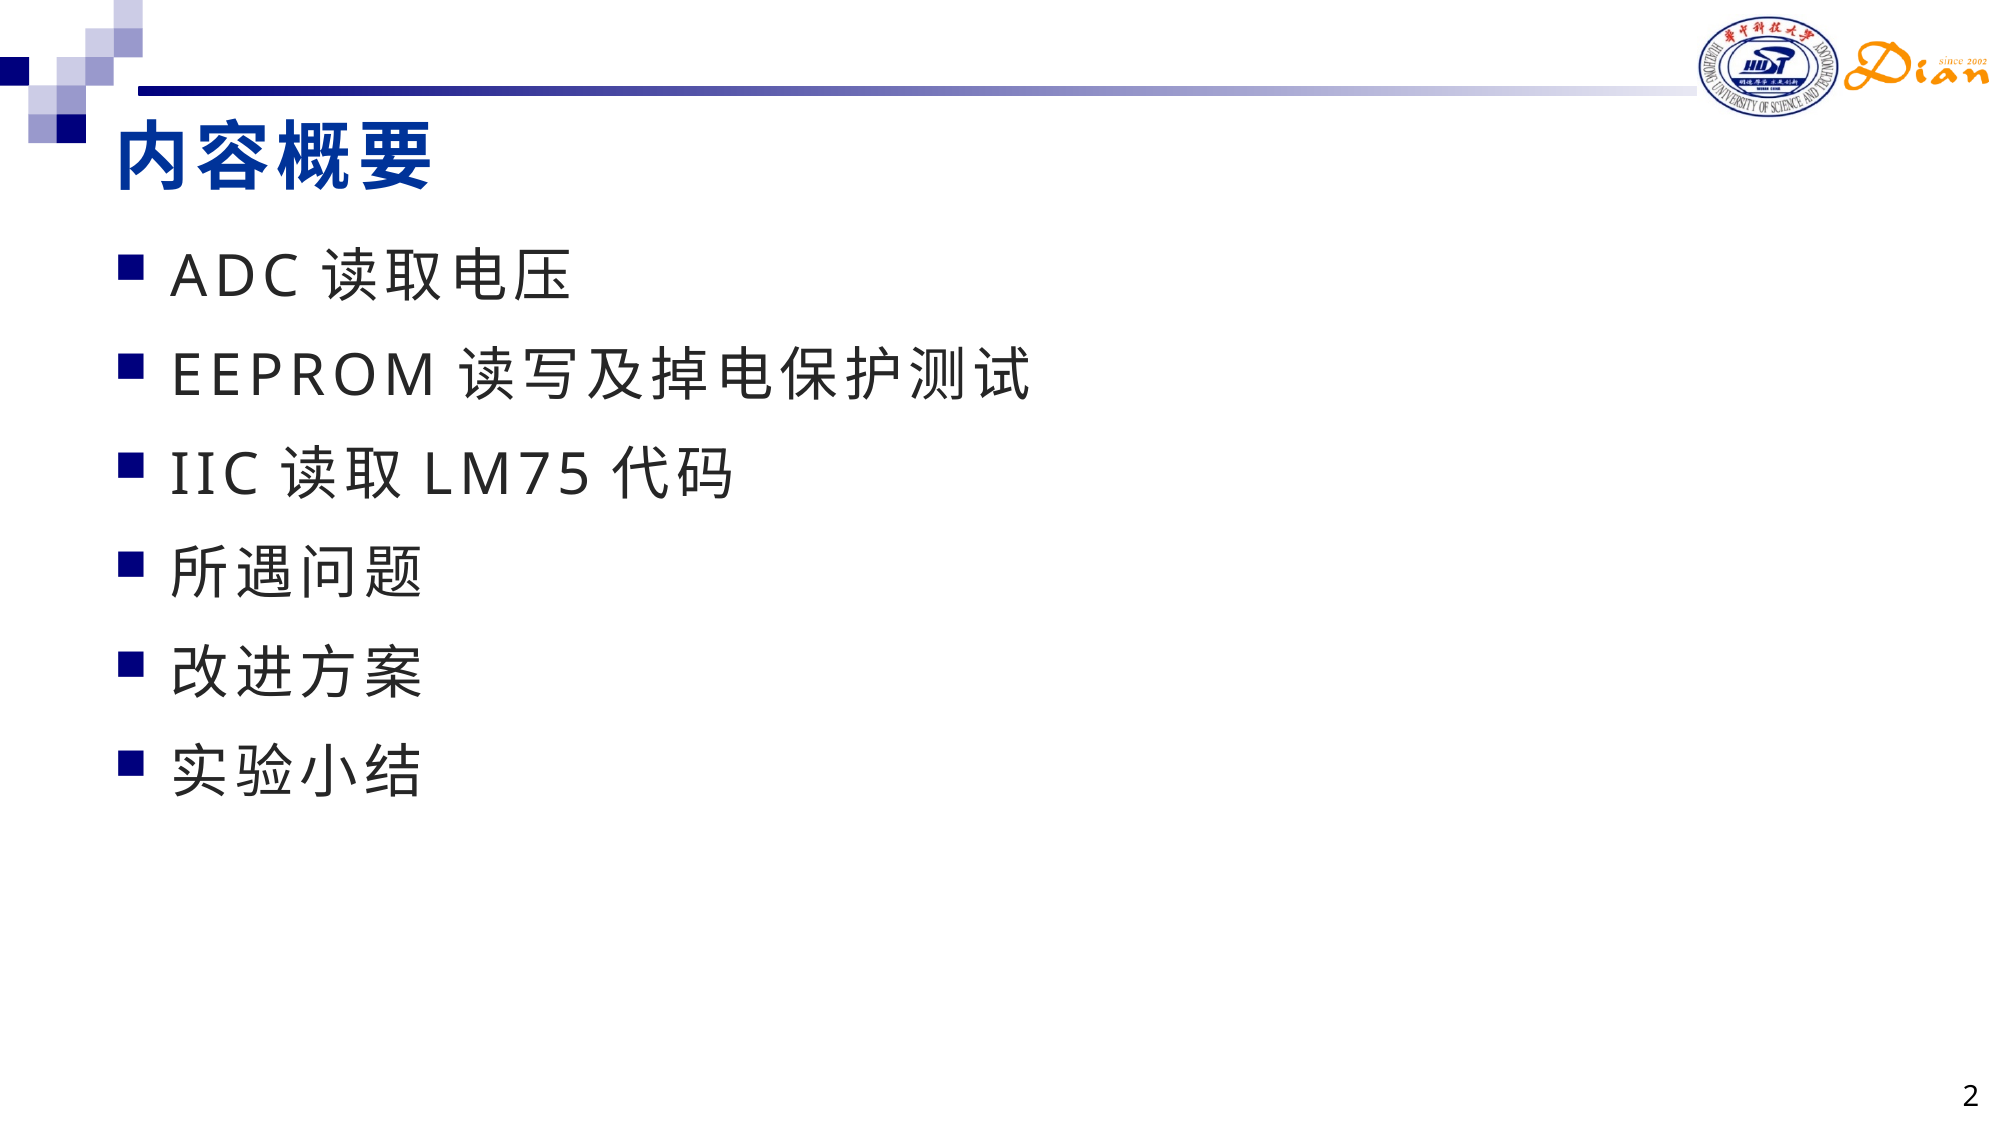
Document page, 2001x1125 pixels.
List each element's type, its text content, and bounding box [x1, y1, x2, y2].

picture [1843, 37, 2000, 97]
picture [1697, 14, 1839, 119]
list ADC读取电压 EEPROM读写及掉电保护测试 IIC读取LM75代码 所遇问题 改进方案 实验小结 [99, 213, 1945, 1052]
slide_number 2 [1527, 1058, 1995, 1125]
title 内容概要 [99, 100, 1470, 207]
